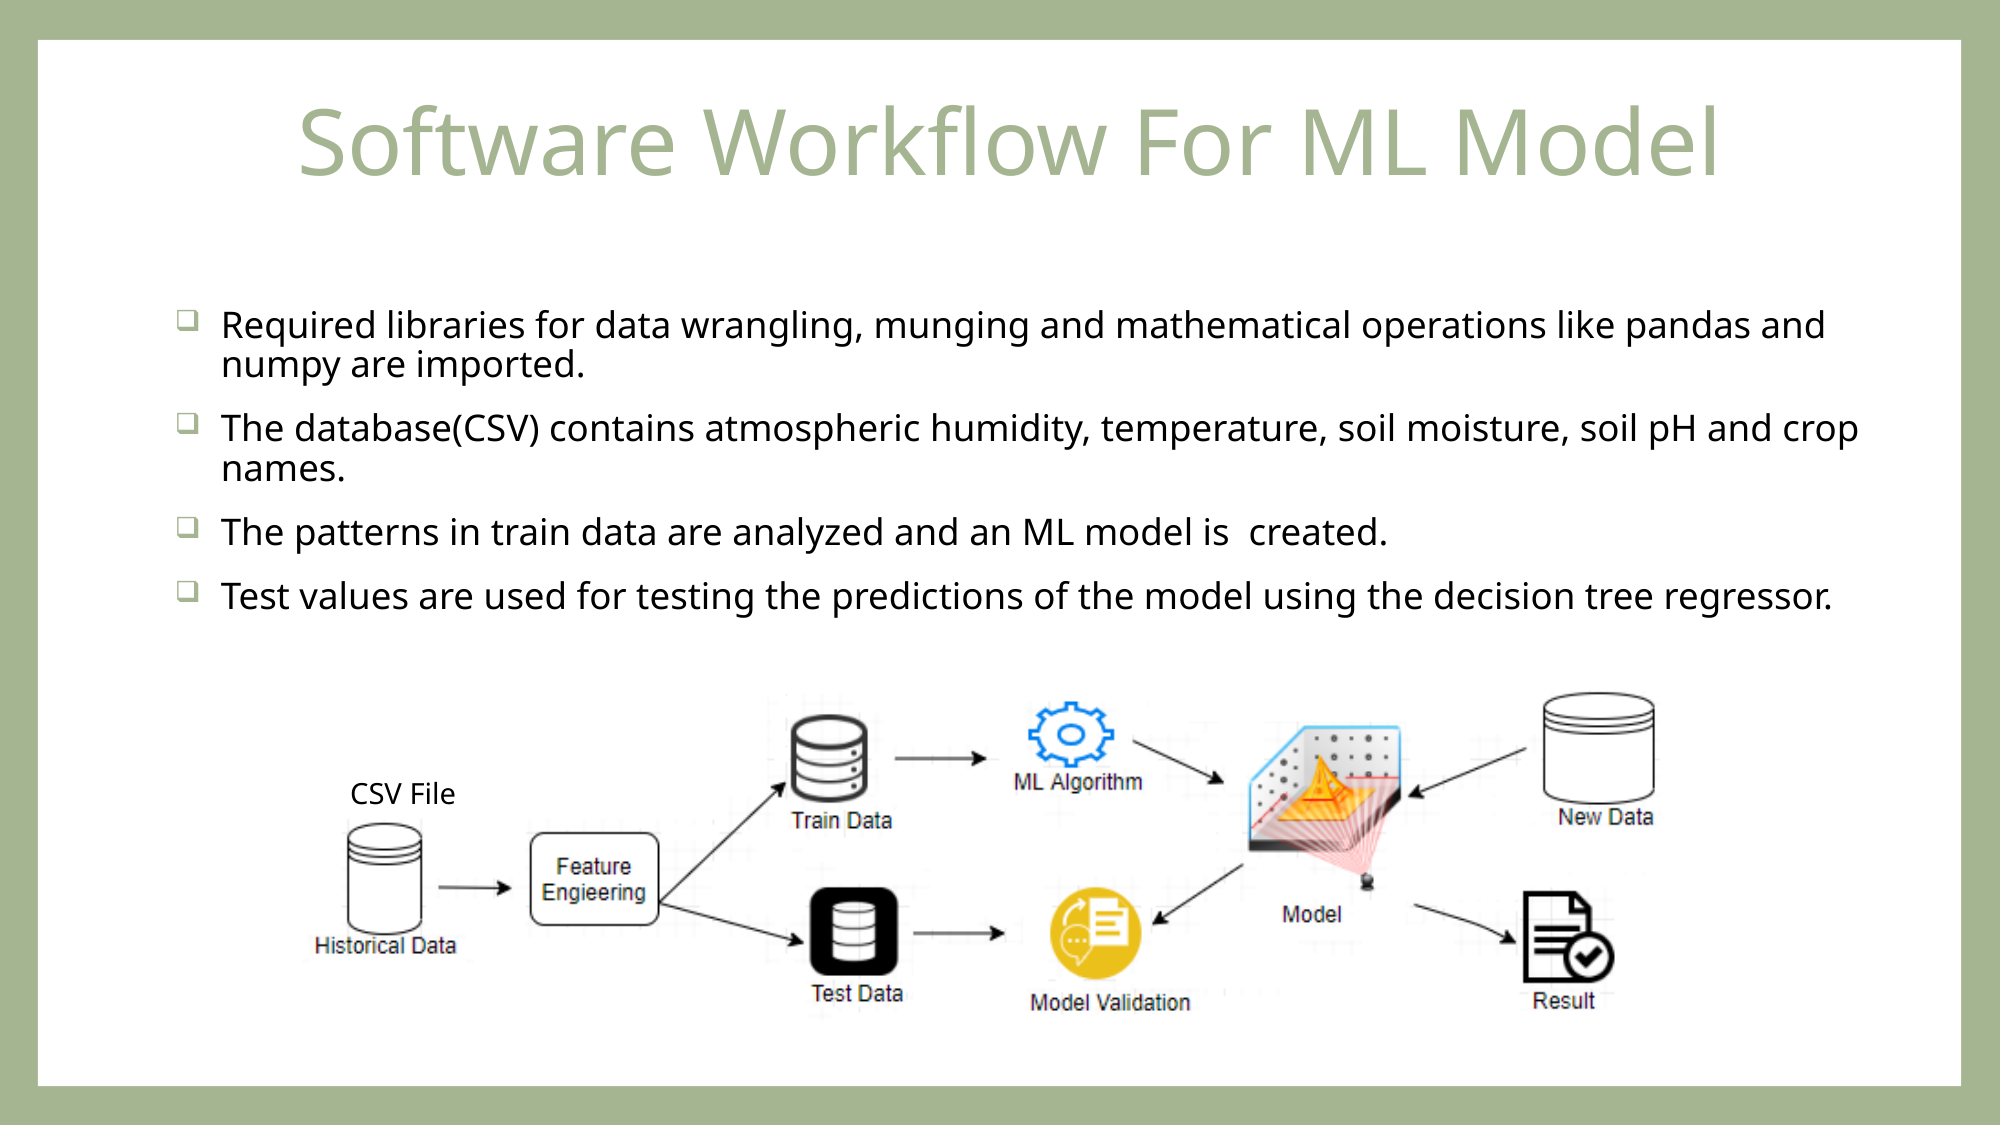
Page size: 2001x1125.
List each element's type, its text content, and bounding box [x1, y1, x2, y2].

title Software Workflow For ML Model [115, 87, 1881, 204]
text_box Required libraries for data wrangling, munging and mathematical operations like pandas and numpy are imported. The database(CSV) contains atmospheric humidity, temperature, soil moisture, soil pH and crop names. The patterns in train data are analyzed and an ML model is created. Test values are used for testing the predictions of the model using the decision tree regressor. [115, 299, 1878, 642]
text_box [301, 678, 1666, 1021]
